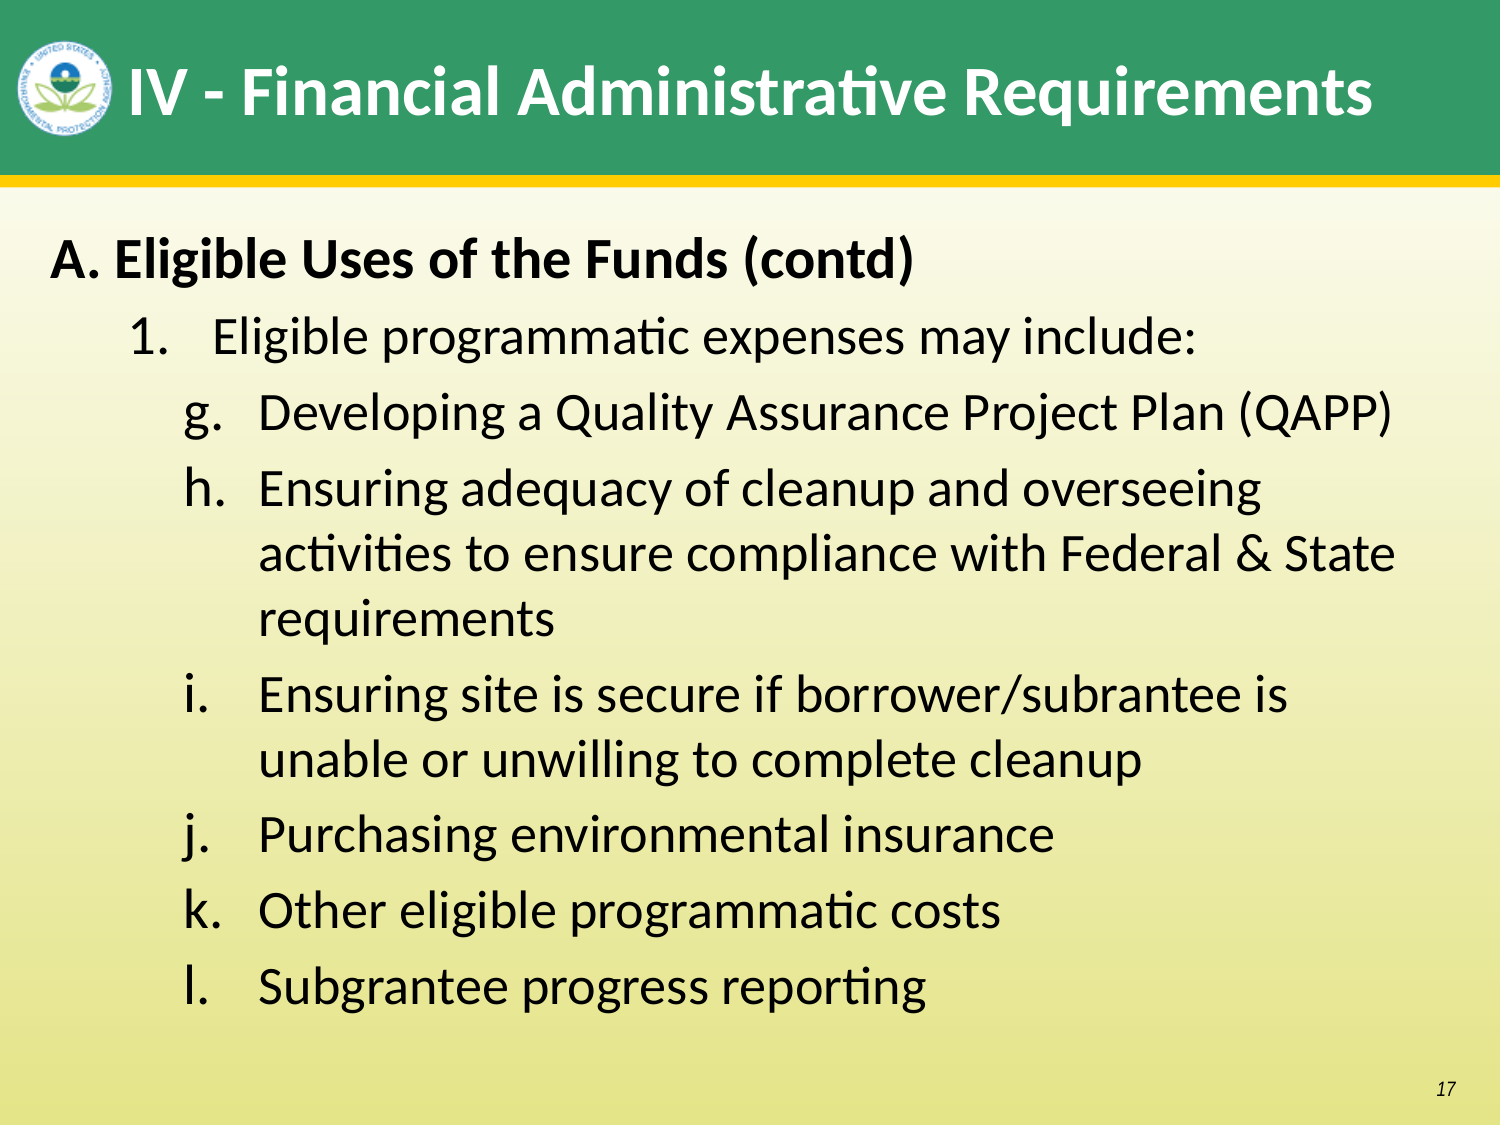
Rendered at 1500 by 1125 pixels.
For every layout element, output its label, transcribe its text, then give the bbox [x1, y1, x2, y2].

picture [15, 39, 112, 138]
list A. Eligible Uses of the Funds (contd) Eligible programmatic expenses may include: Developing a Quality Assurance Project Plan (QAPP) Ensuring adequacy of cleanup and overseeing activities to ensure compliance with Federal & State requirements Ensuring site is secure if borrower/subrantee is unable or unwilling to complete cleanup Purchasing environmental insurance Other eligible programmatic costs Subgrantee progress reporting [24, 212, 1451, 1026]
title IV - Financial Administrative Requirements [112, 37, 1463, 138]
